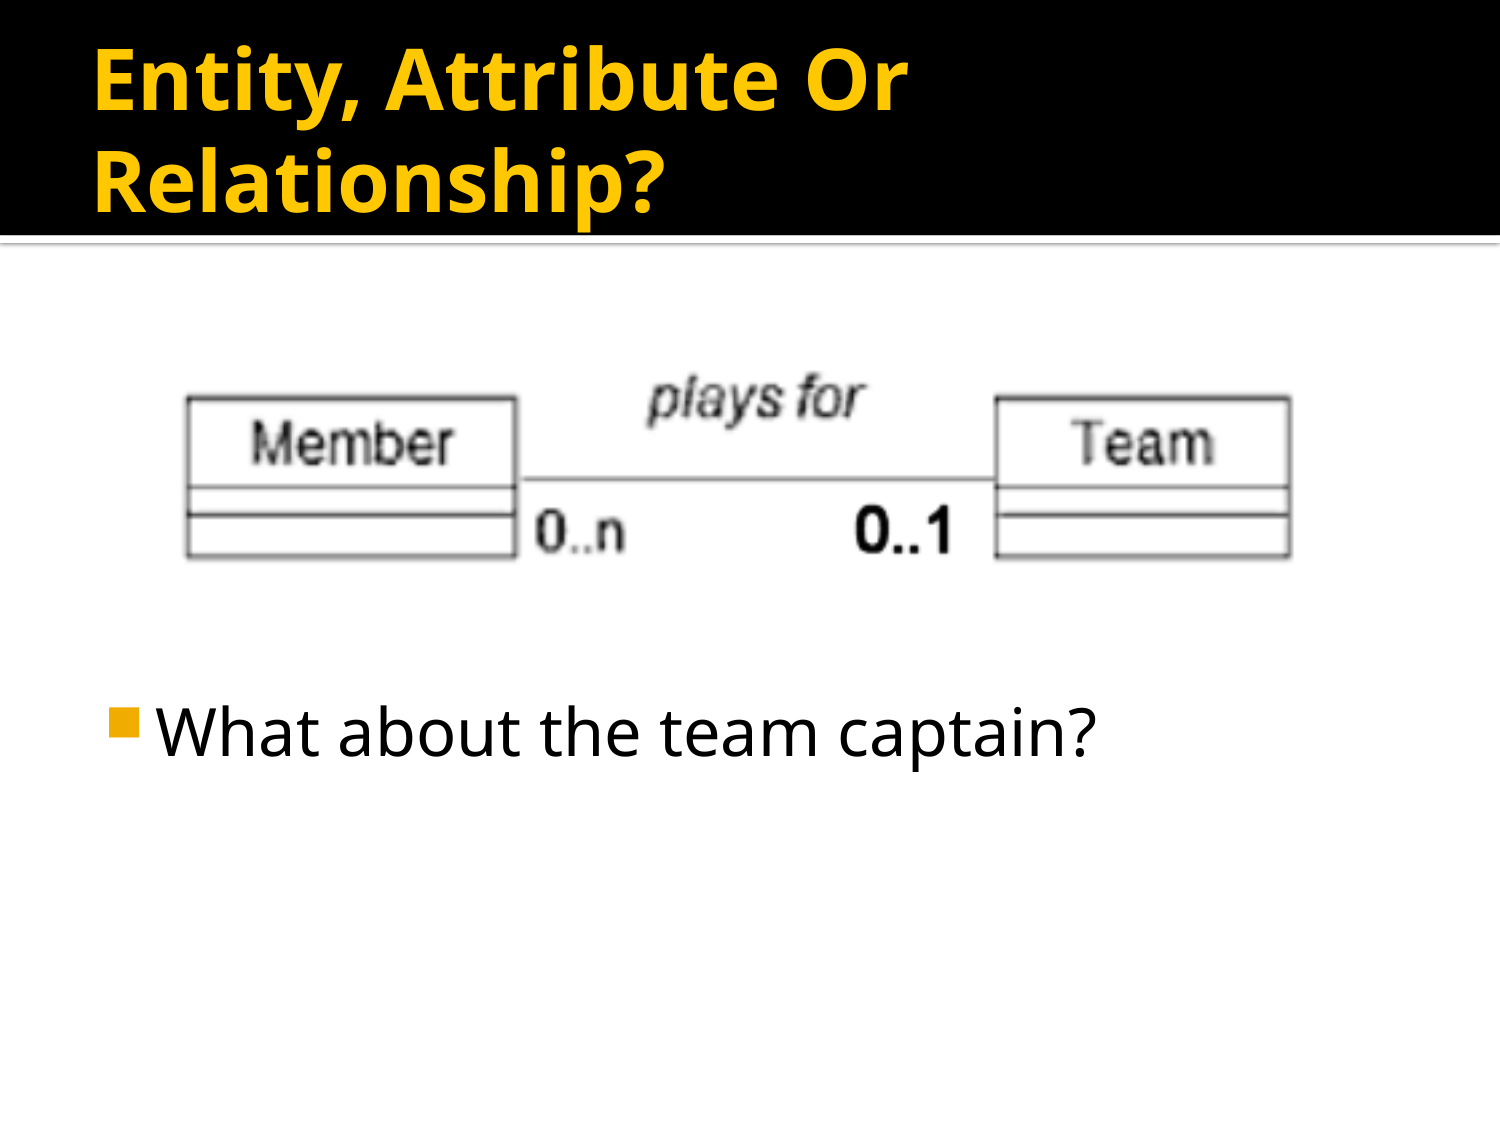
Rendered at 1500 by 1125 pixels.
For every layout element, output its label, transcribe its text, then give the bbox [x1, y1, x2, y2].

list What about the team captain? [74, 674, 1426, 822]
title Entity, Attribute Or Relationship? [75, 24, 1425, 231]
picture [149, 337, 1345, 592]
